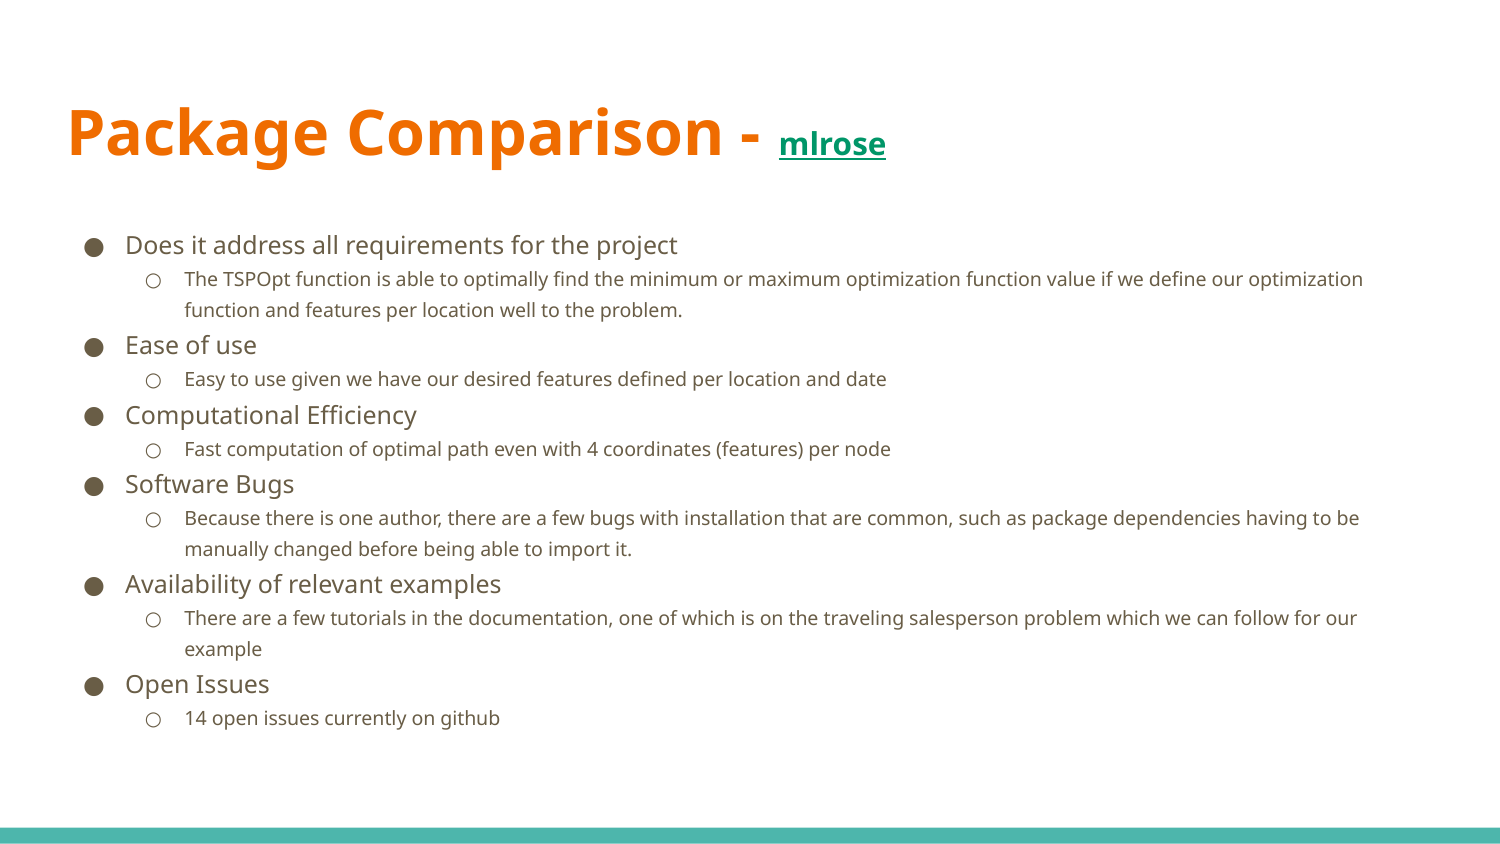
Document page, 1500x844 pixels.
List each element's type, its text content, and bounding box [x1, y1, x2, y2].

list Does it address all requirements for the project The TSPOpt function is able to optimally find the minimum or maximum optimization function value if we define our optimization function and features per location well to the problem. Ease of use Easy to use given we have our desired features defined per location and date Computational Efficiency Fast computation of optimal path even with 4 coordinates (features) per node Software Bugs Because there is one author, there are a few bugs with installation that are common, such as package dependencies having to be manually changed before being able to import it. Availability of relevant examples There are a few tutorials in the documentation, one of which is on the traveling salesperson problem which we can follow for our example Open Issues 14 open issues currently on github [51, 207, 1449, 750]
title Package Comparison - mlrose [51, 72, 1449, 189]
